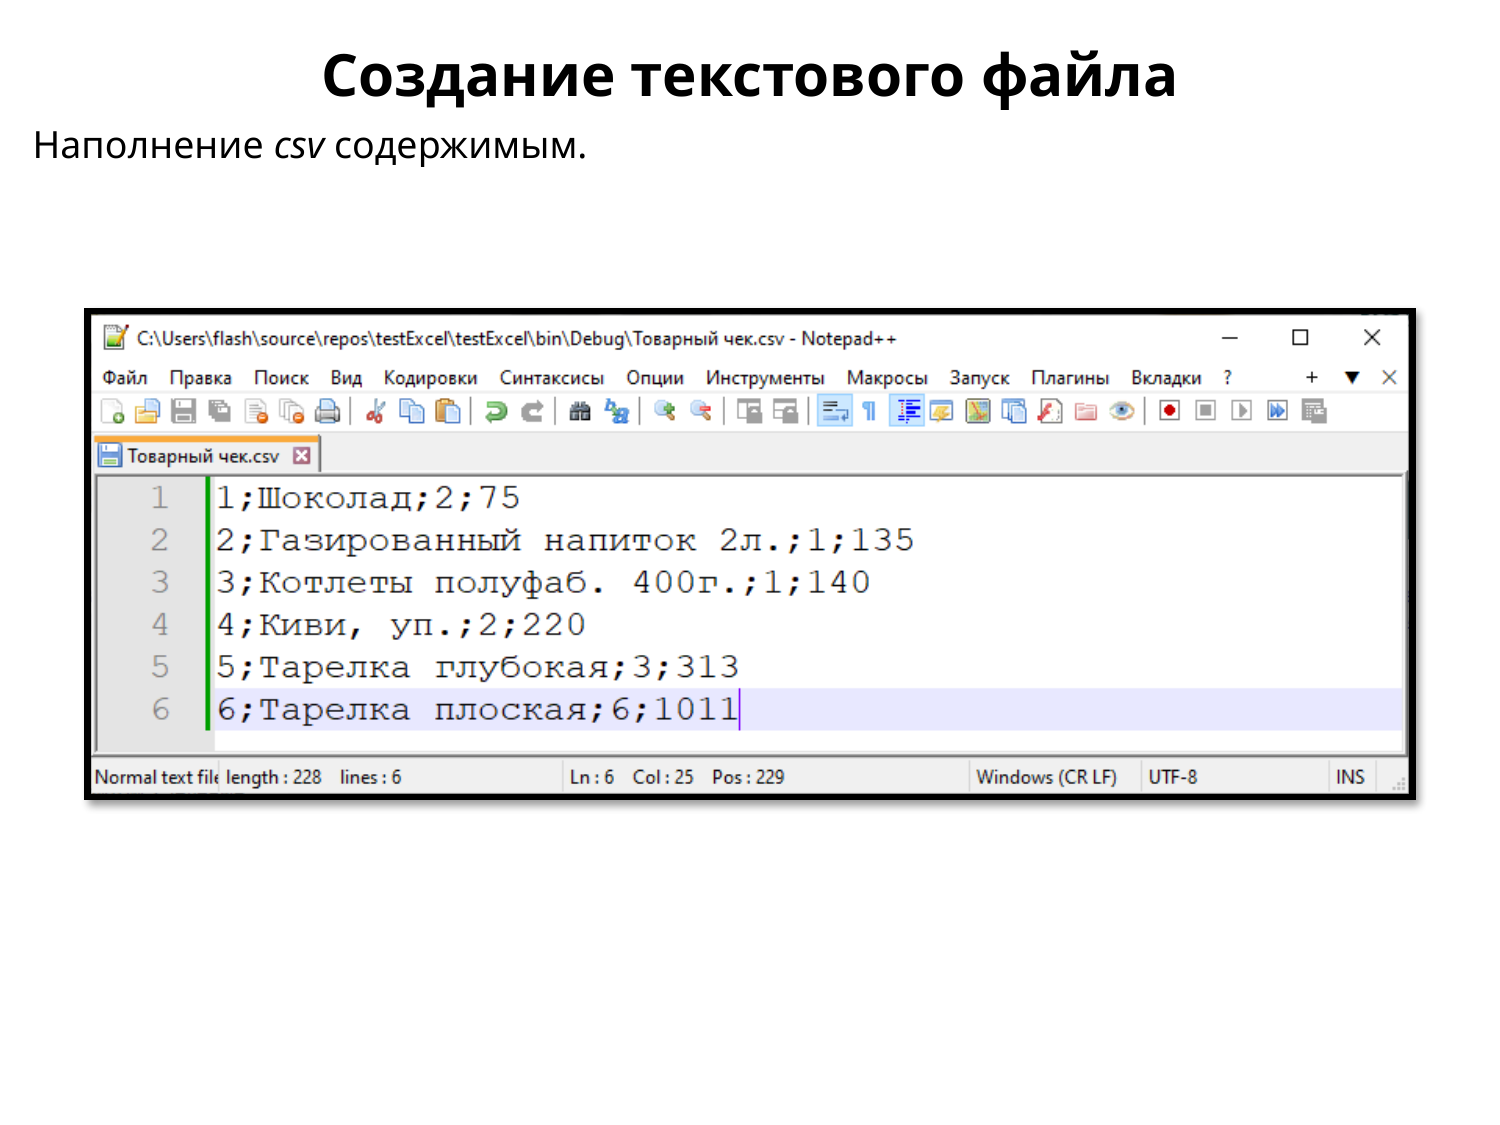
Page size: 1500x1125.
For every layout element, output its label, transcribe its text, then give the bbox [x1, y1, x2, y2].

text_box Наполнение csv содержимым. [17, 113, 1459, 174]
text_box Создание текстового файла [17, 30, 1483, 116]
picture [90, 314, 1410, 795]
